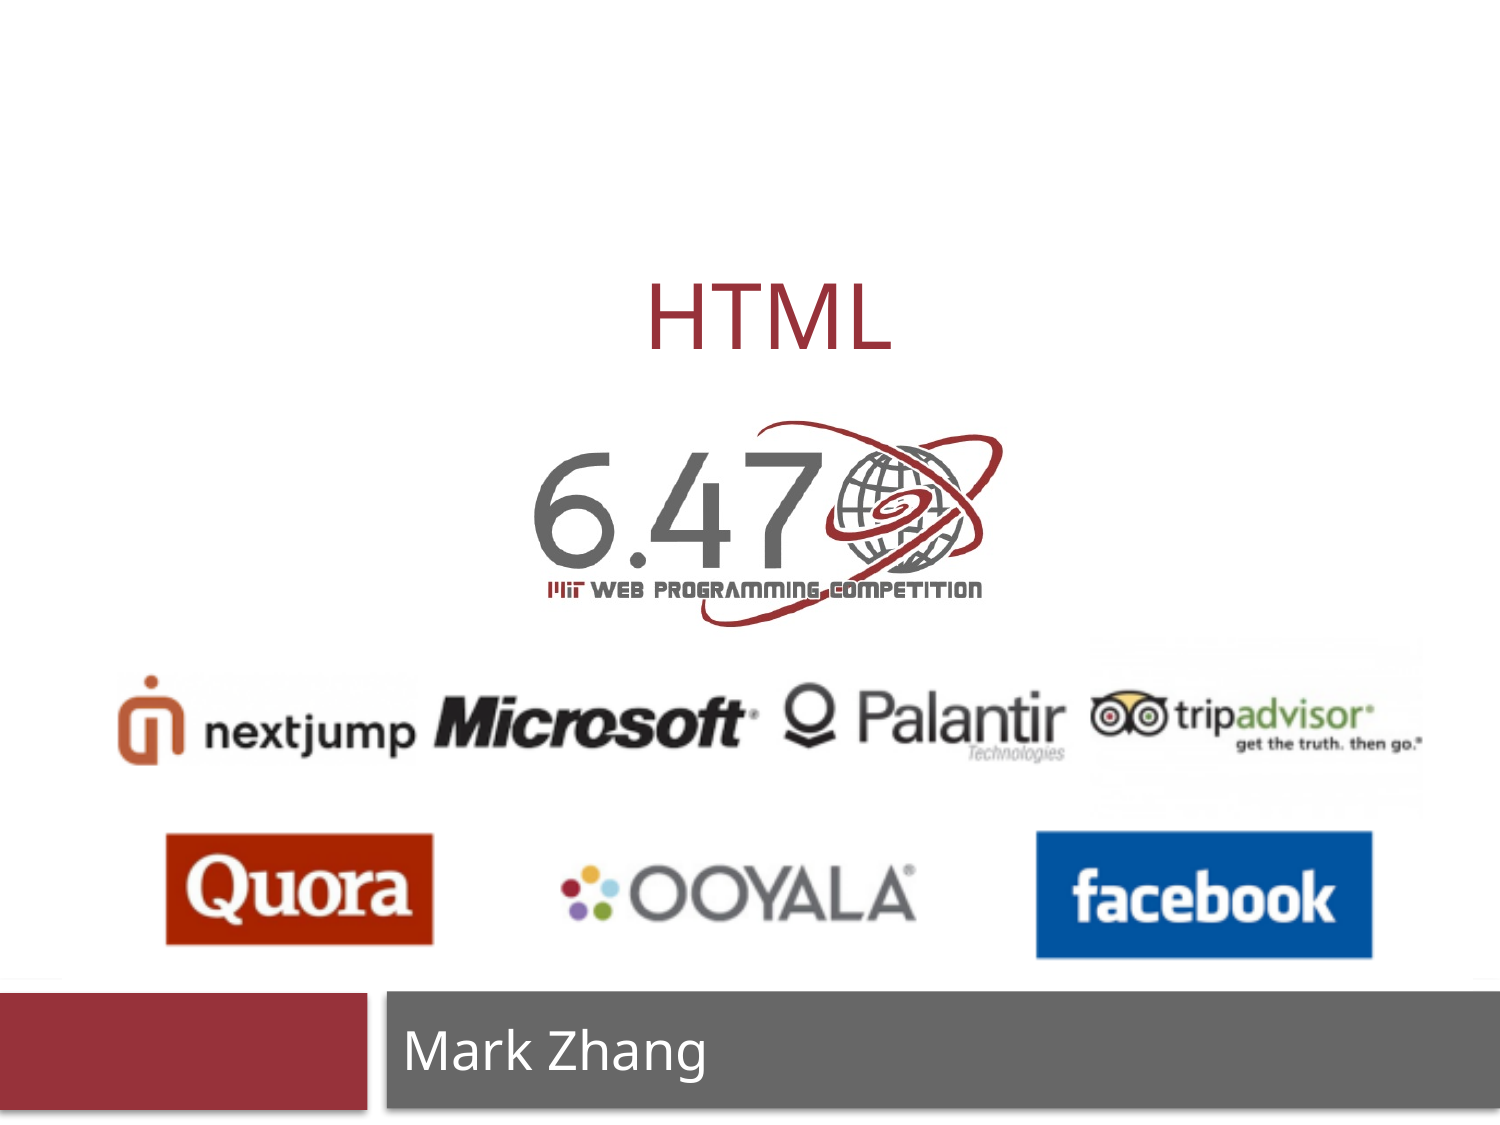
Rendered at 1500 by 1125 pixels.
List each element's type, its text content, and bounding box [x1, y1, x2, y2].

title HTML [362, 75, 1175, 375]
picture [62, 412, 1474, 991]
subtitle Mark Zhang [387, 992, 1488, 1105]
